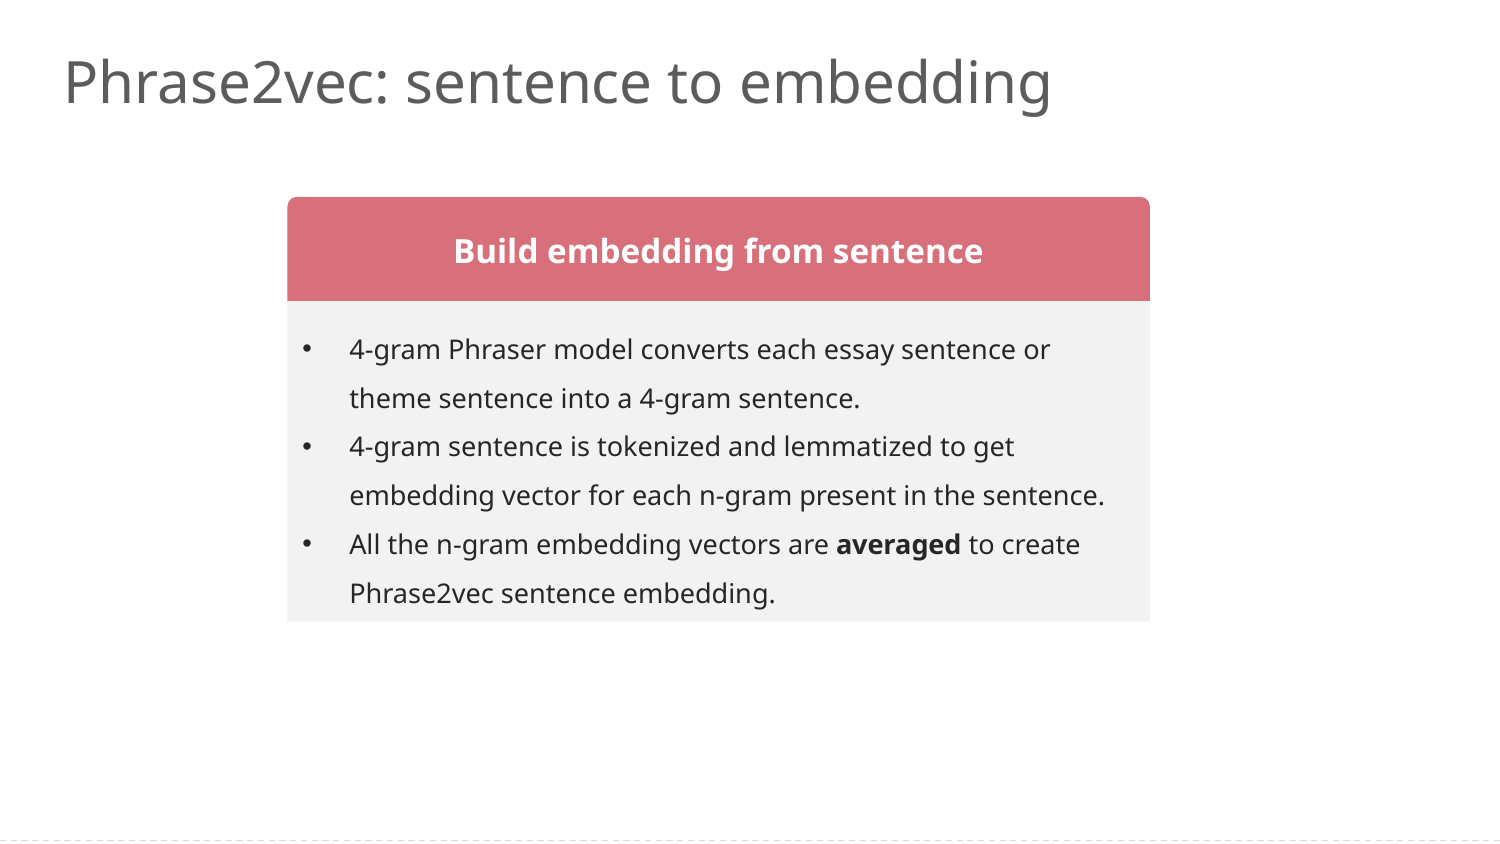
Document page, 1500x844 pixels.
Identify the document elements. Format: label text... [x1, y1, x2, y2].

title Phrase2vec: sentence to embedding [63, 46, 1437, 114]
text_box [287, 196, 1151, 623]
